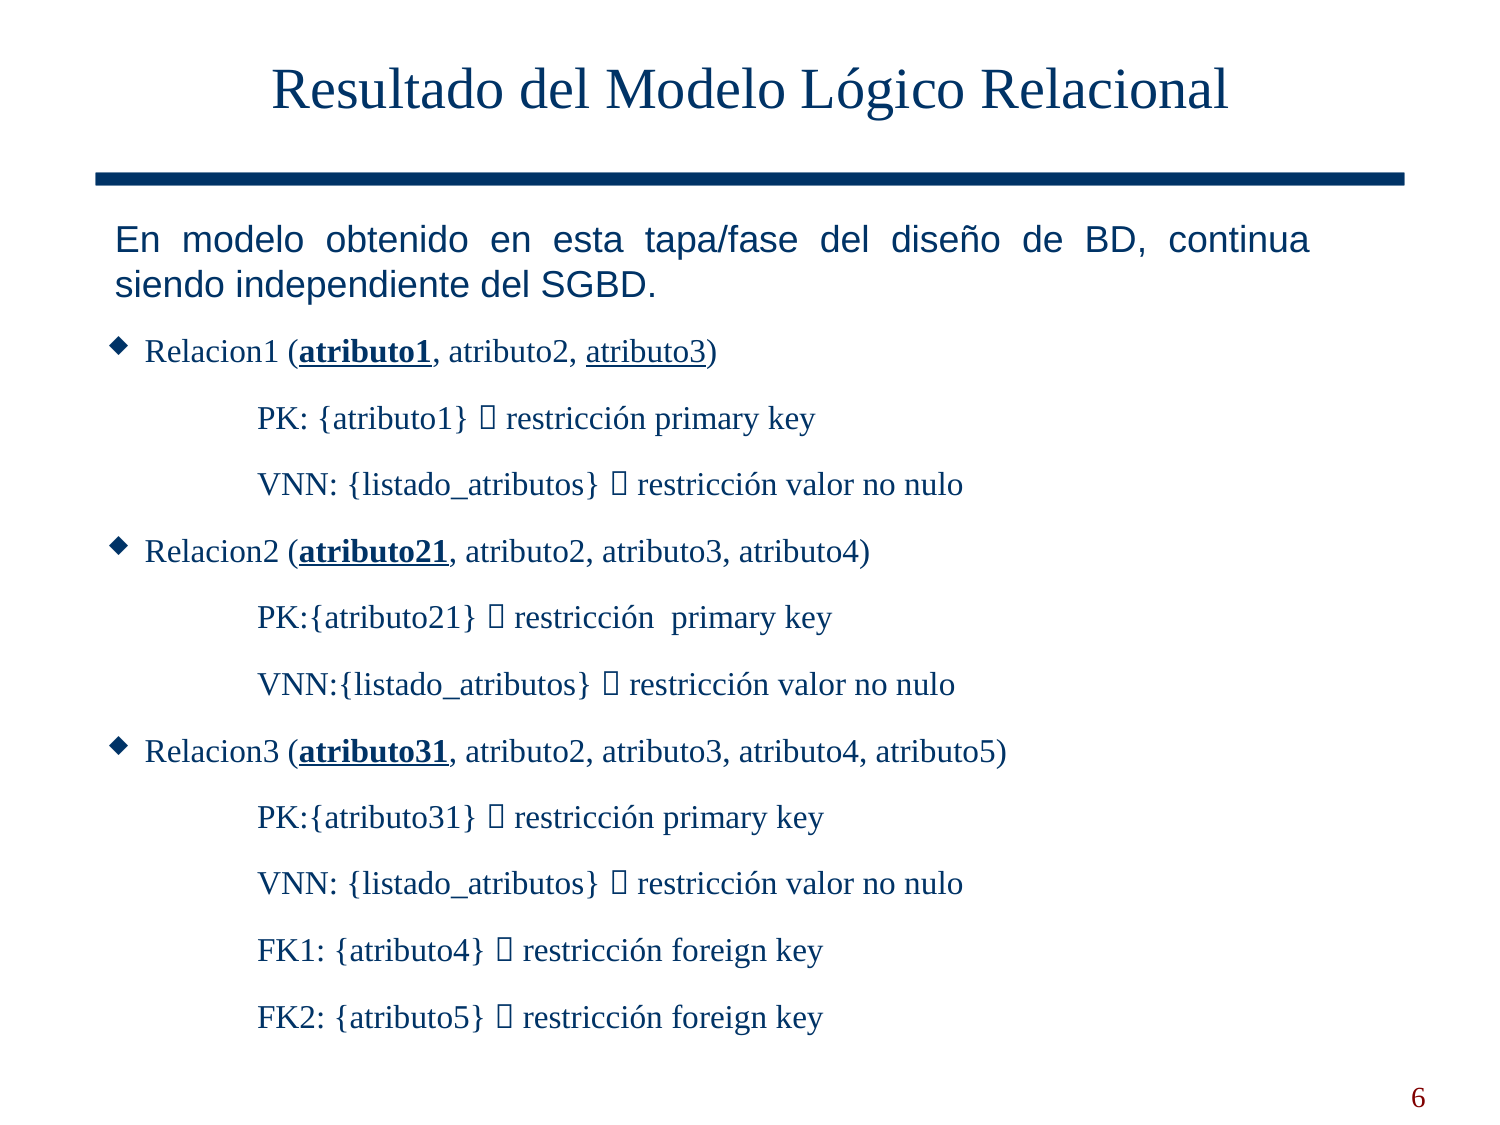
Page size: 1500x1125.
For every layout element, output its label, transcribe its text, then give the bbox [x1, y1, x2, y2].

list Relacion1 (atributo1, atributo2, atributo3) PK: {atributo1}  restricción primary key VNN: {listado_atributos}  restricción valor no nulo Relacion2 (atributo21, atributo2, atributo3, atributo4) PK:{atributo21}  restricción primary key VNN:{listado_atributos}  restricción valor no nulo Relacion3 (atributo31, atributo2, atributo3, atributo4, atributo5) PK:{atributo31}  restricción primary key VNN: {listado_atributos}  restricción valor no nulo FK1: {atributo4}  restricción foreign key FK2: {atributo5}  restricción foreign key [92, 301, 1398, 1046]
slide_number 6 [1080, 1045, 1442, 1122]
title Resultado del Modelo Lógico Relacional [90, 20, 1412, 161]
text_box En modelo obtenido en esta tapa/fase del diseño de BD, continua siendo independiente del SGBD. [100, 208, 1325, 313]
